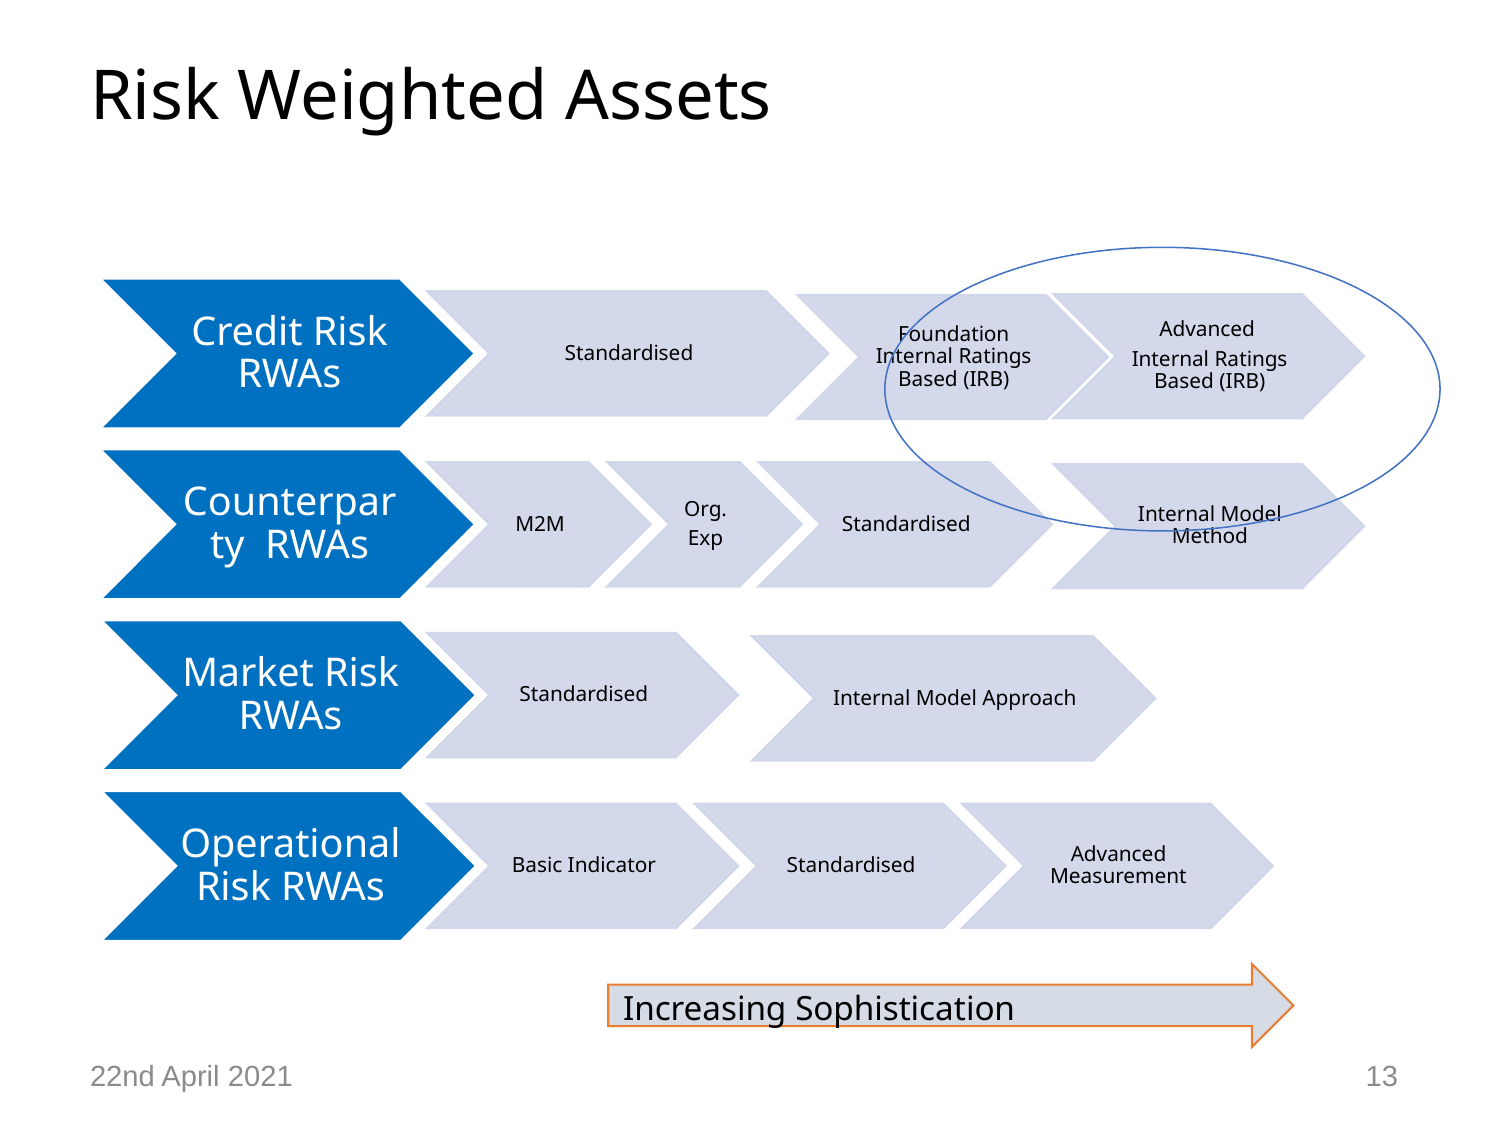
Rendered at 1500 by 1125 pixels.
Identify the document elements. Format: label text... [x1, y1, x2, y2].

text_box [100, 243, 1365, 976]
title Risk Weighted Assets [75, 45, 1425, 149]
text_box [1365, 292, 1441, 487]
text_box Increasing Sophistication [607, 976, 1295, 1050]
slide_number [75, 1046, 425, 1103]
slide_number 13 [1162, 1062, 1413, 1088]
